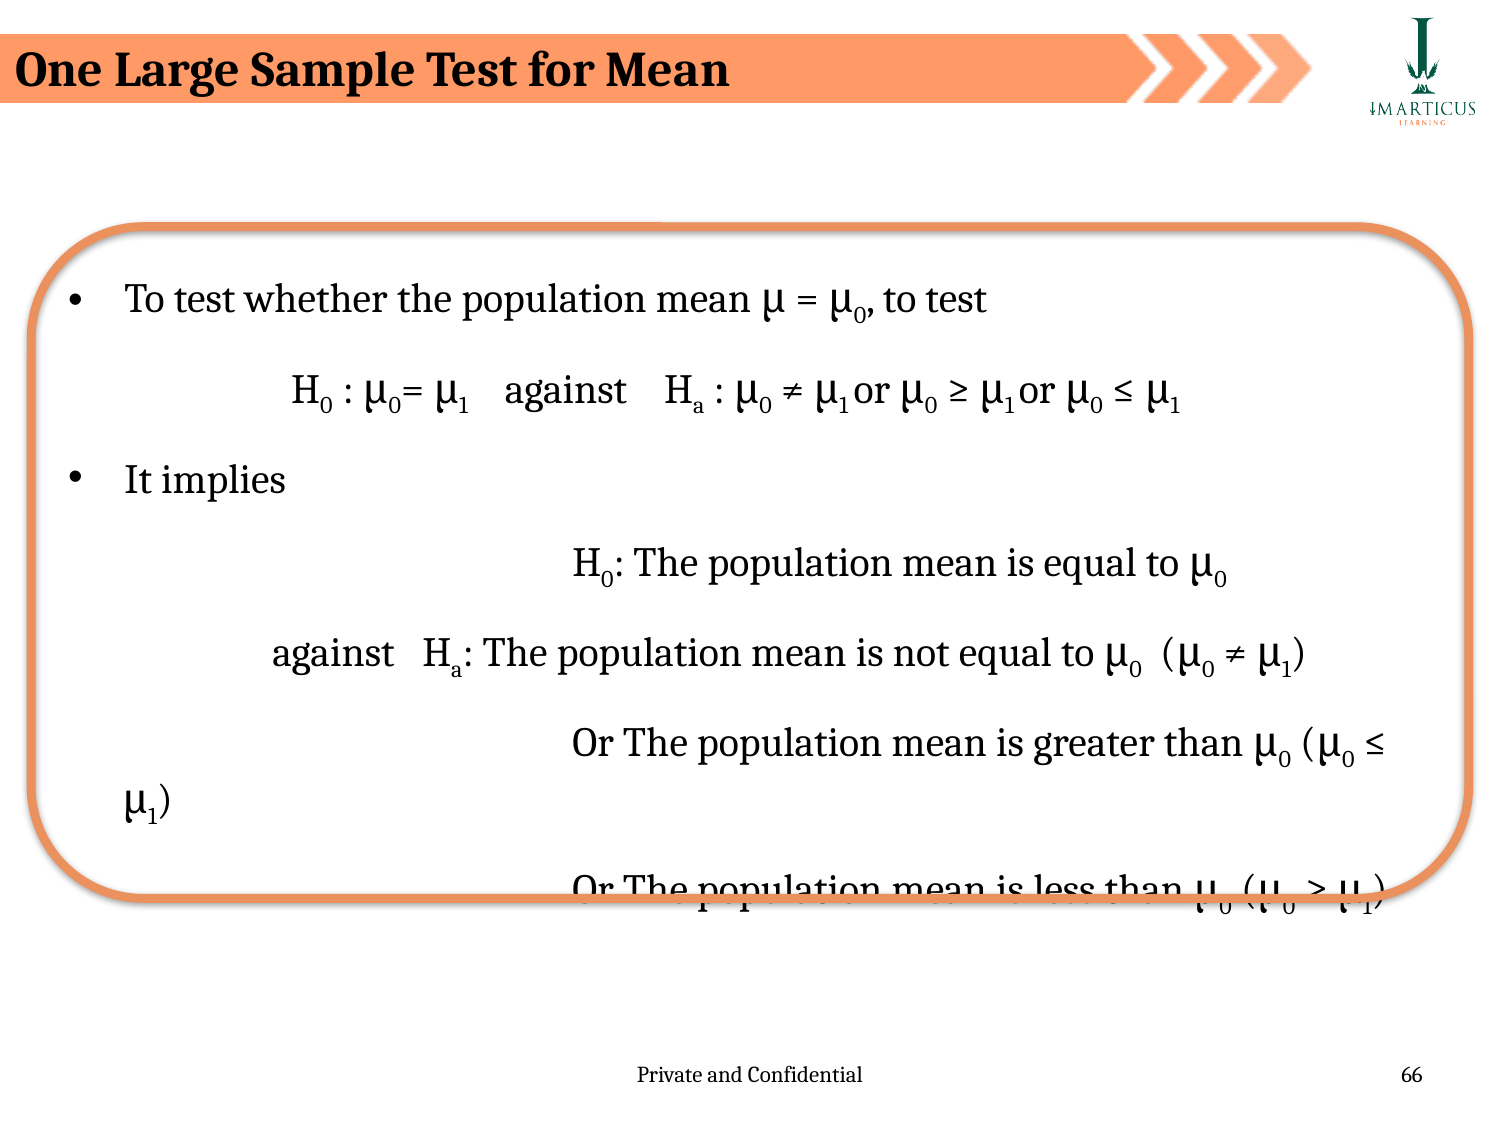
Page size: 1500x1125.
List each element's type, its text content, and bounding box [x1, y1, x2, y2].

text_box [30, 225, 1470, 900]
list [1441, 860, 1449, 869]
picture [1015, 0, 1500, 150]
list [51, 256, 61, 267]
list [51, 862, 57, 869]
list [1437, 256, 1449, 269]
title One Large Sample Test for Mean [0, 16, 1015, 117]
